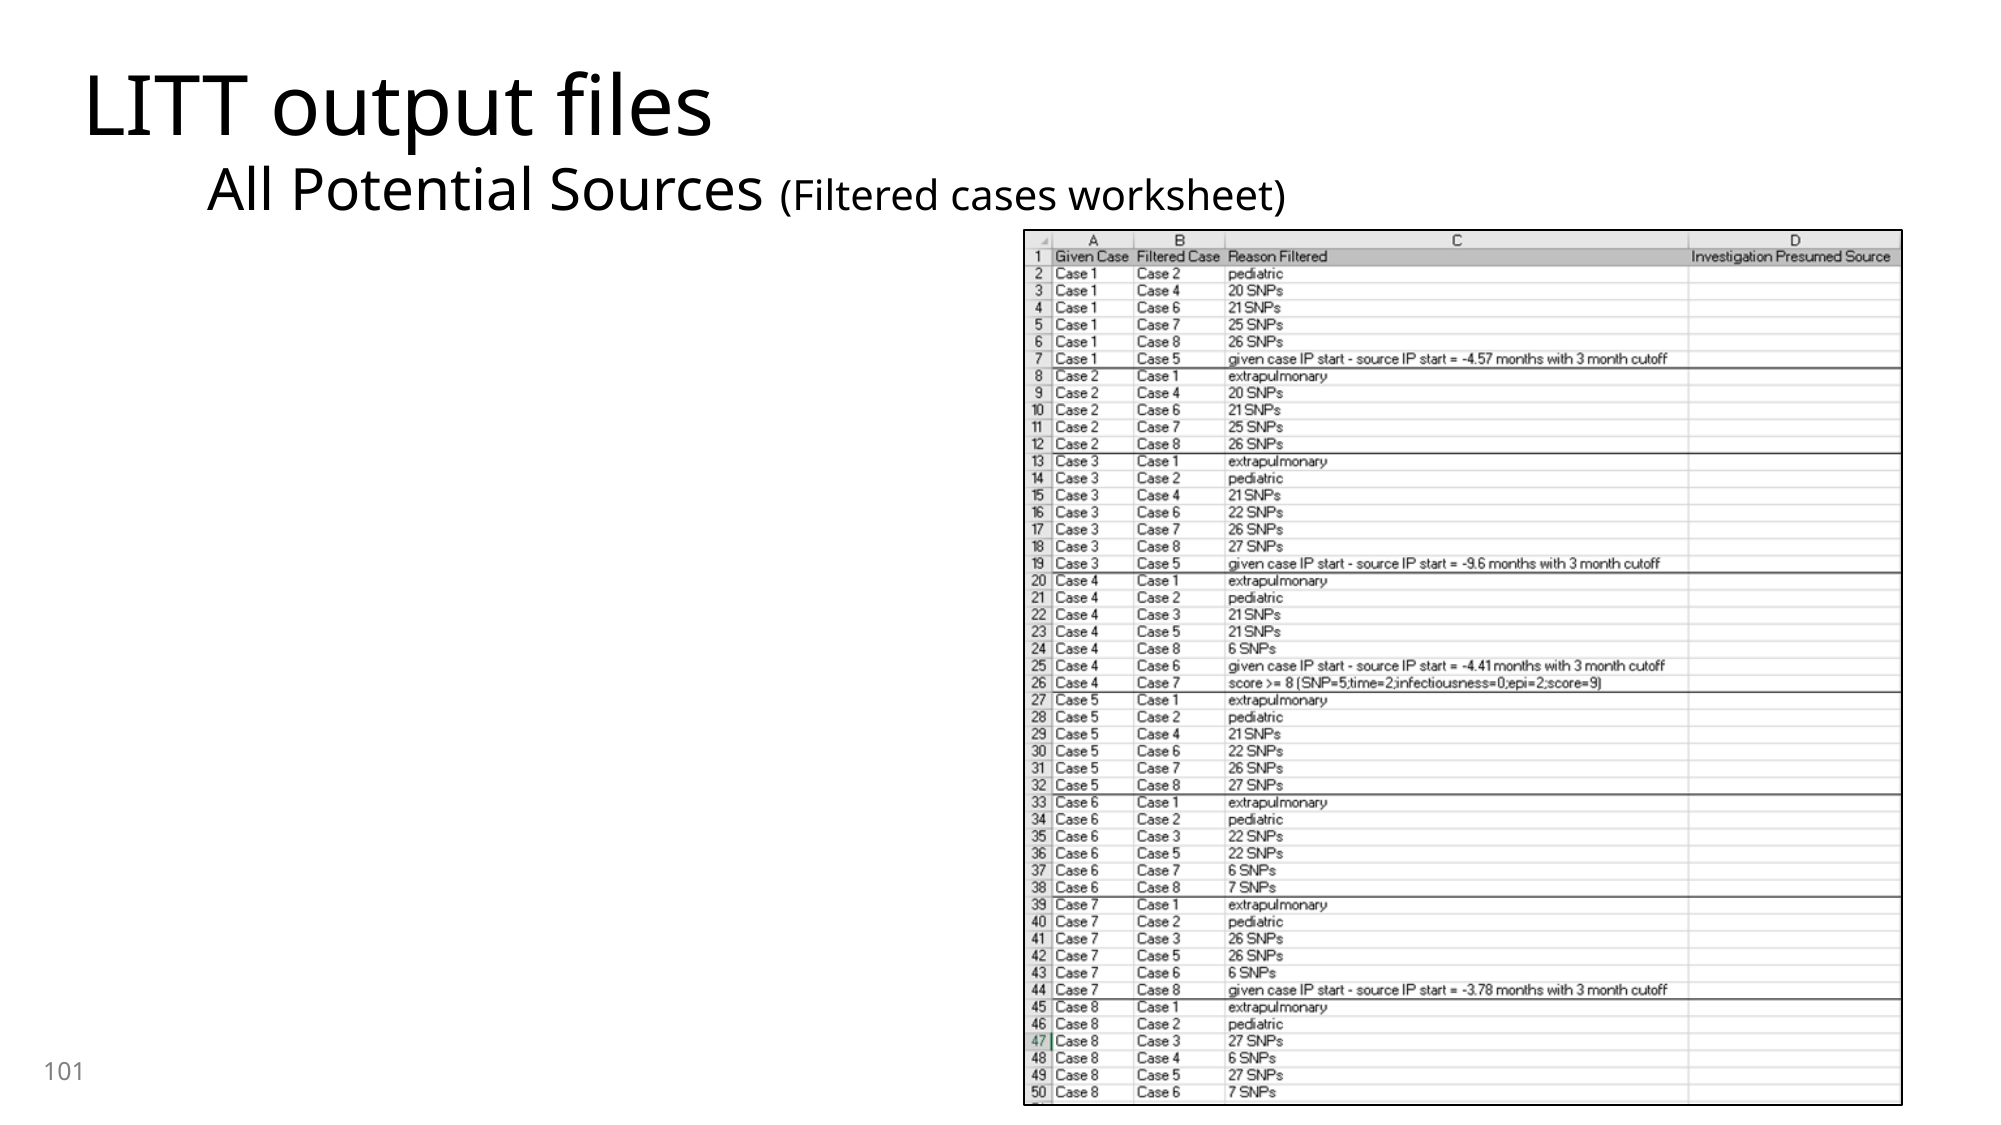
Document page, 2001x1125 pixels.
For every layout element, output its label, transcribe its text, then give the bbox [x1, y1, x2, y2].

slide_number 101 [28, 1042, 479, 1103]
title LITT output files [67, 0, 1793, 218]
text_box All Potential Sources (Filtered cases worksheet) [192, 145, 1667, 230]
picture [1025, 230, 1901, 1104]
